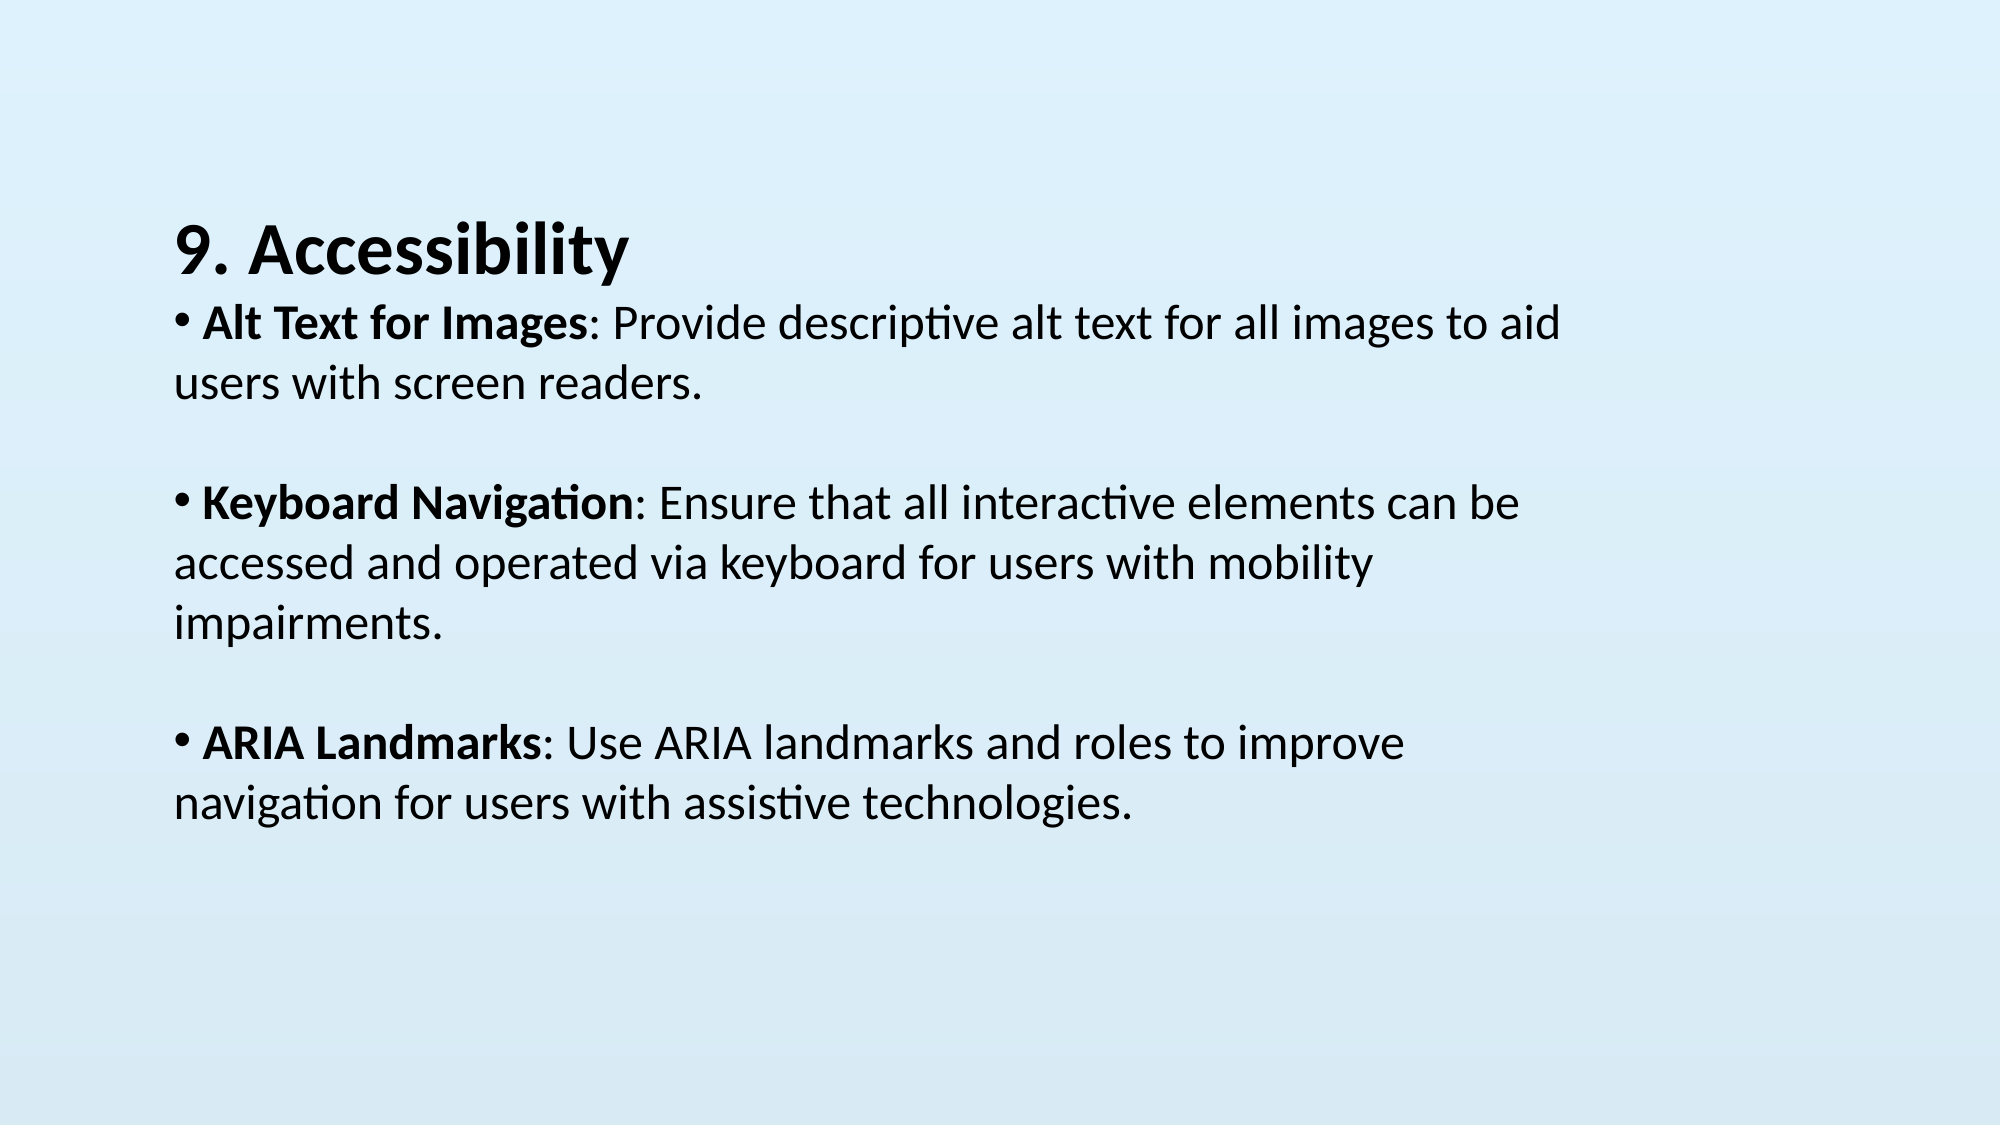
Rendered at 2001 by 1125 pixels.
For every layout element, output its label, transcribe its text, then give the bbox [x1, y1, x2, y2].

text_box 9. Accessibility Alt Text for Images: Provide descriptive alt text for all images to aid users with screen readers. Keyboard Navigation: Ensure that all interactive elements can be accessed and operated via keyboard for users with mobility impairments. ARIA Landmarks: Use ARIA landmarks and roles to improve navigation for users with assistive technologies. [158, 191, 1625, 837]
